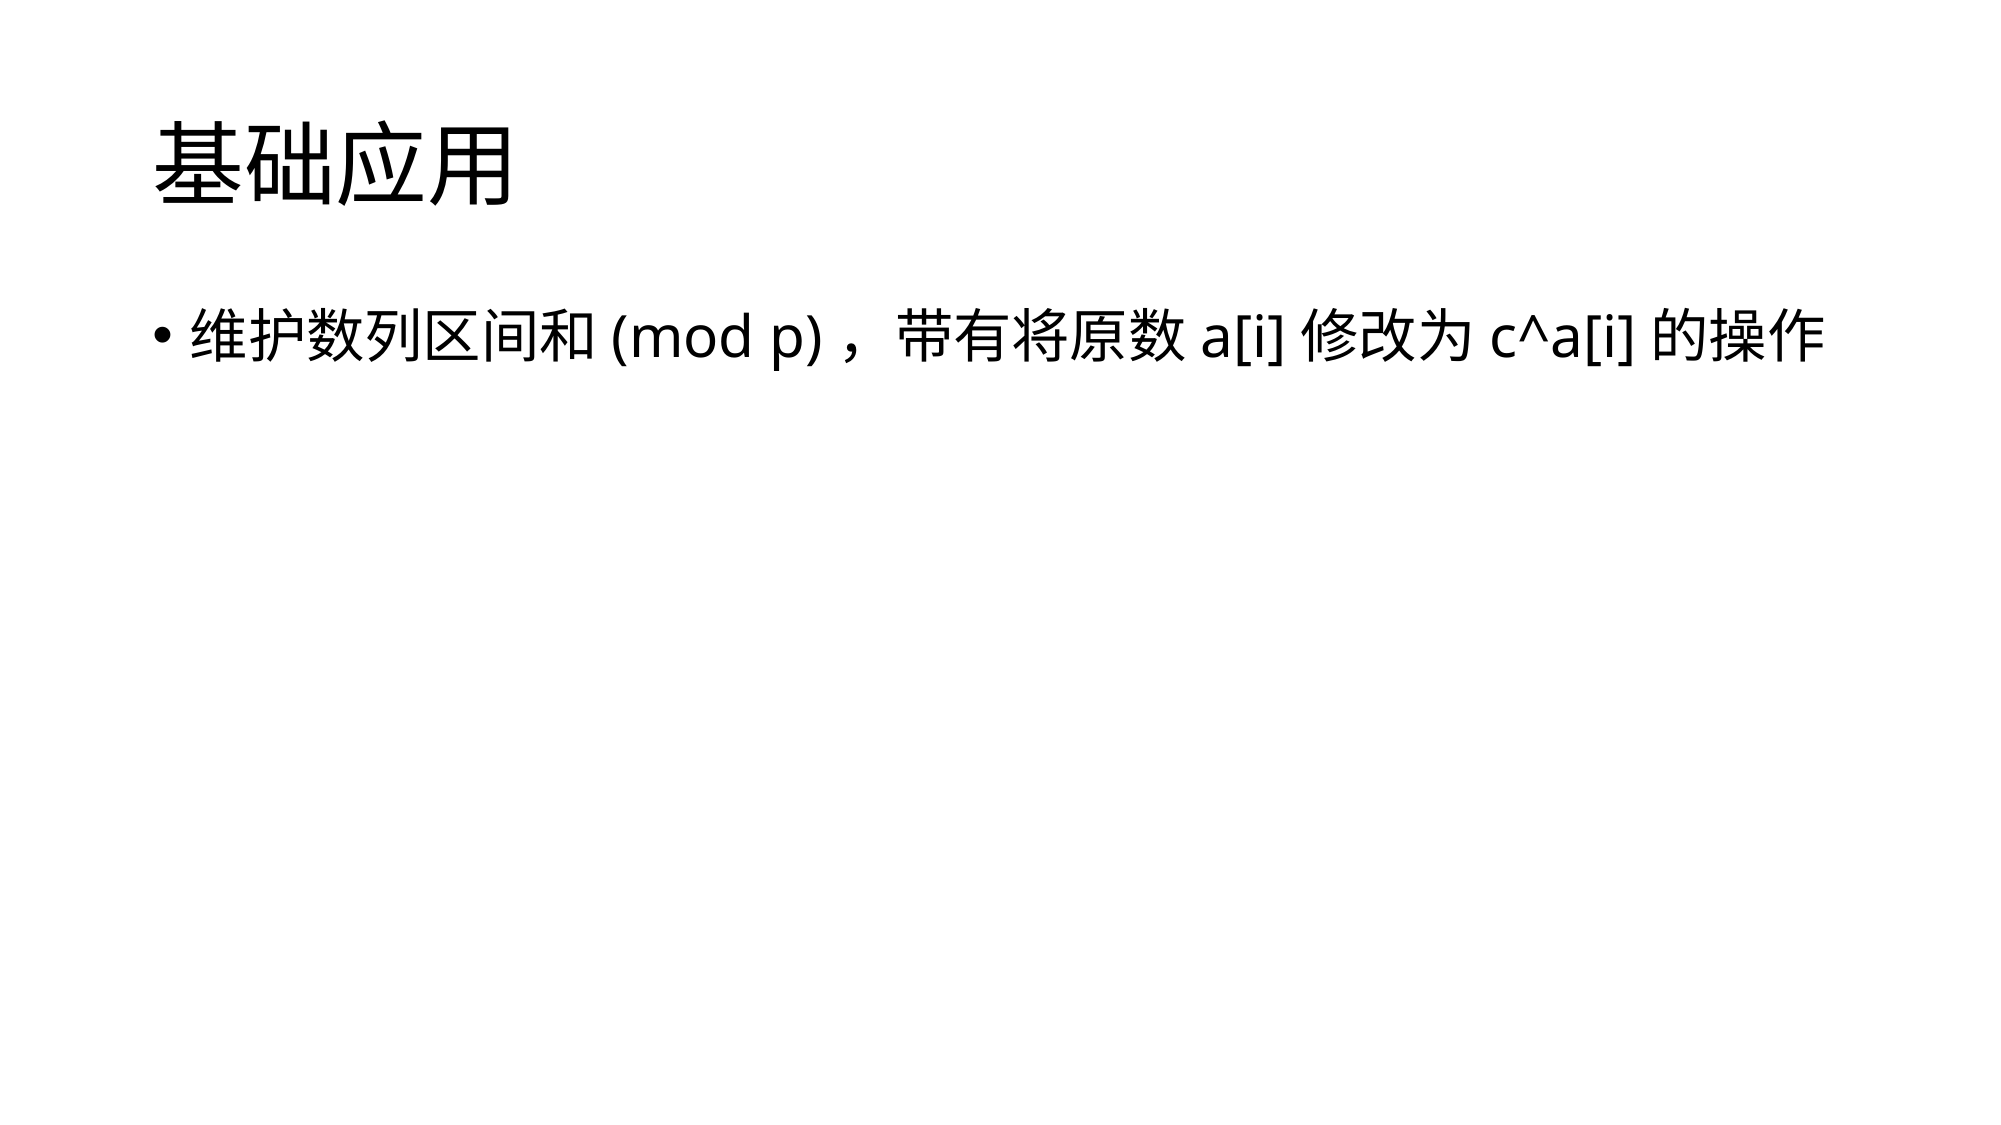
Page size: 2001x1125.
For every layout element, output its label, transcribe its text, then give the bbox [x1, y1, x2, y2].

list 维护数列区间和(mod p)，带有将原数a[i]修改为c^a[i]的操作 [137, 299, 1863, 1014]
title 基础应用 [137, 59, 1863, 278]
